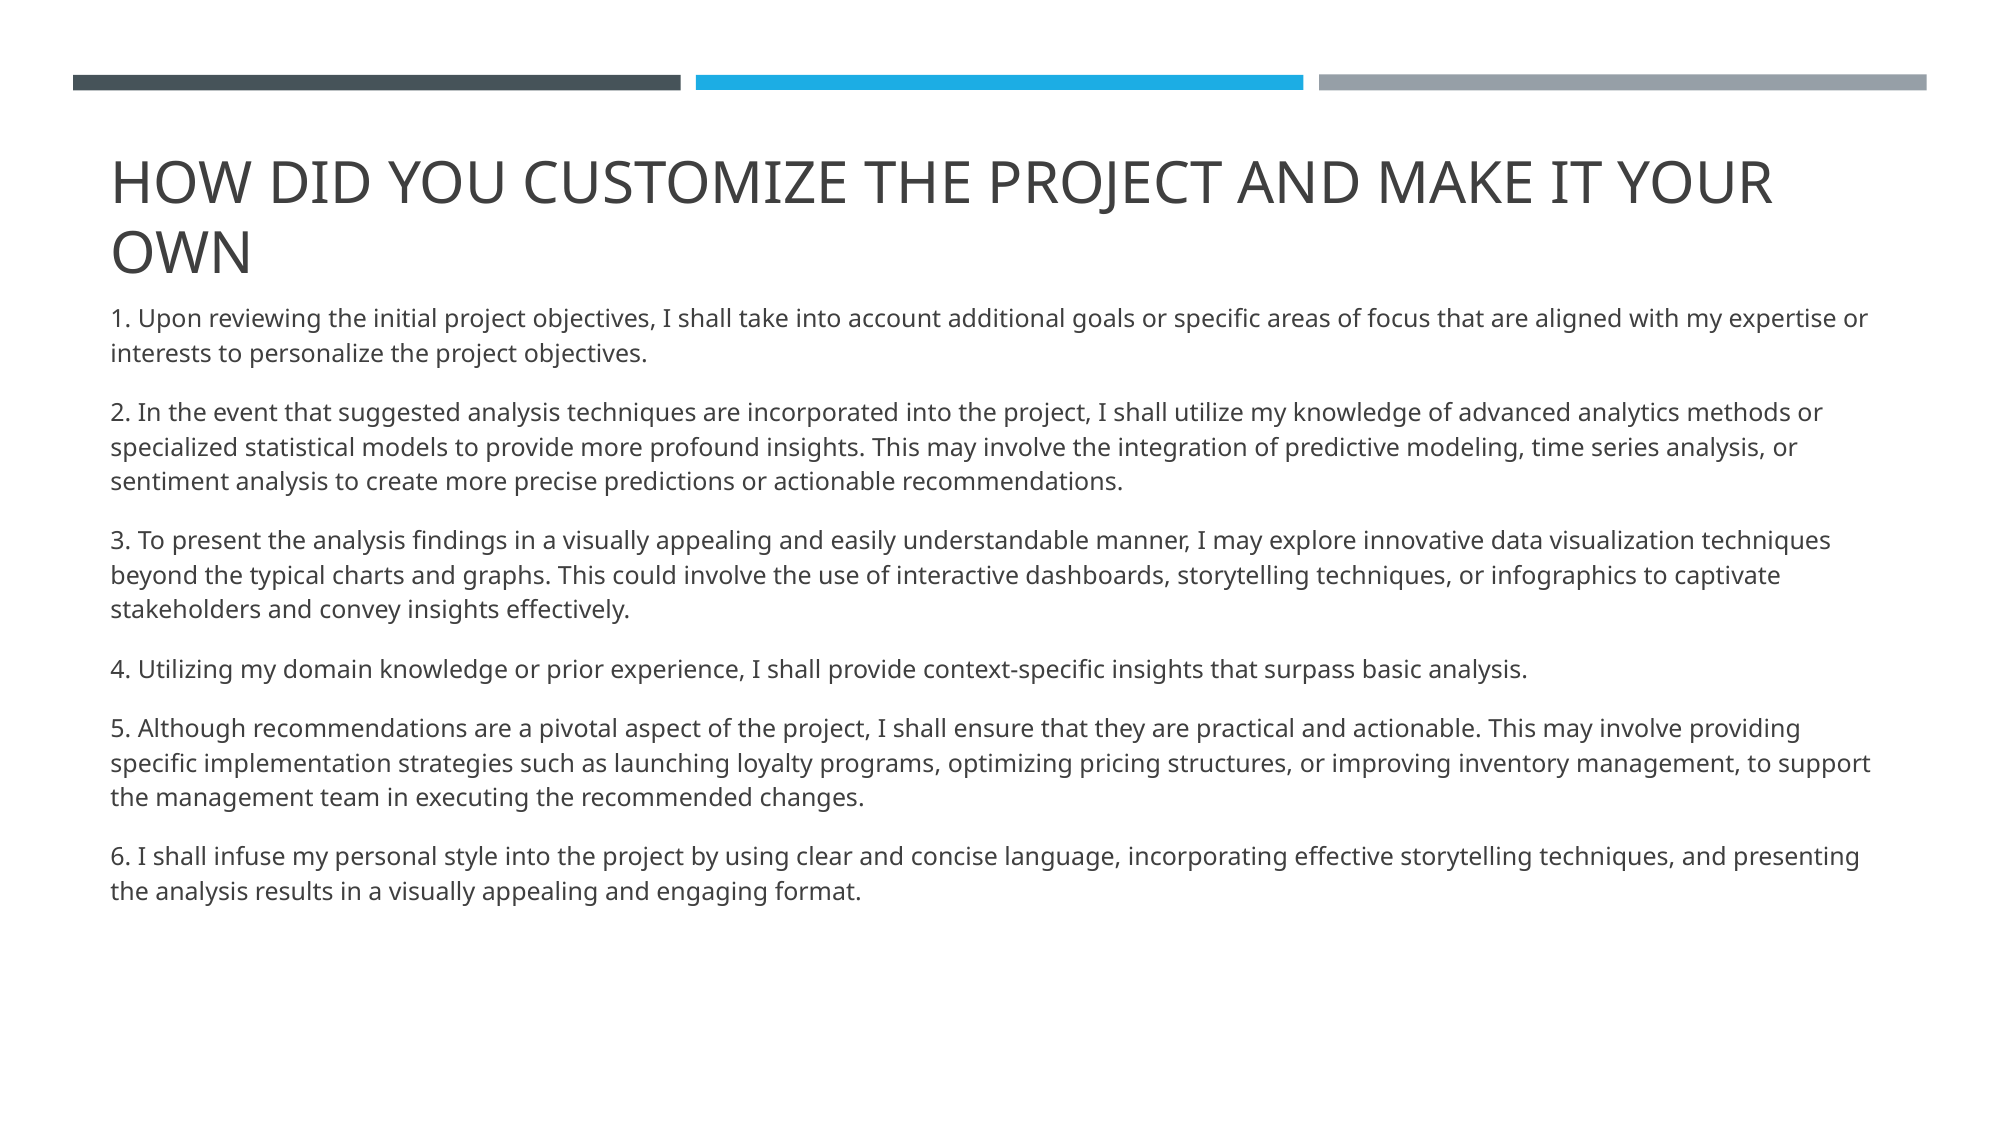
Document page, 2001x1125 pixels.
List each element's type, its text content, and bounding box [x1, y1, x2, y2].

title HOW DID YOU CUSTOMIZE THE PROJECT AND MAKE IT YOUR OWN [95, 117, 1905, 192]
list 1. Upon reviewing the initial project objectives, I shall take into account additional goals or specific areas of focus that are aligned with my expertise or interests to personalize the project objectives. 2. In the event that suggested analysis techniques are incorporated into the project, I shall utilize my knowledge of advanced analytics methods or specialized statistical models to provide more profound insights. This may involve the integration of predictive modeling, time series analysis, or sentiment analysis to create more precise predictions or actionable recommendations. 3. To present the analysis findings in a visually appealing and easily understandable manner, I may explore innovative data visualization techniques beyond the typical charts and graphs. This could involve the use of interactive dashboards, storytelling techniques, or infographics to captivate stakeholders and convey insights effectively. 4. Utilizing my domain knowledge or prior experience, I shall provide context-specific insights that surpass basic analysis. 5. Although recommendations are a pivotal aspect of the project, I shall ensure that they are practical and actionable. This may involve providing specific implementation strategies such as launching loyalty programs, optimizing pricing structures, or improving inventory management, to support the management team in executing the recommended changes. 6. I shall infuse my personal style into the project by using clear and concise language, incorporating effective storytelling techniques, and presenting the analysis results in a visually appealing and engaging format. [95, 192, 1905, 1012]
